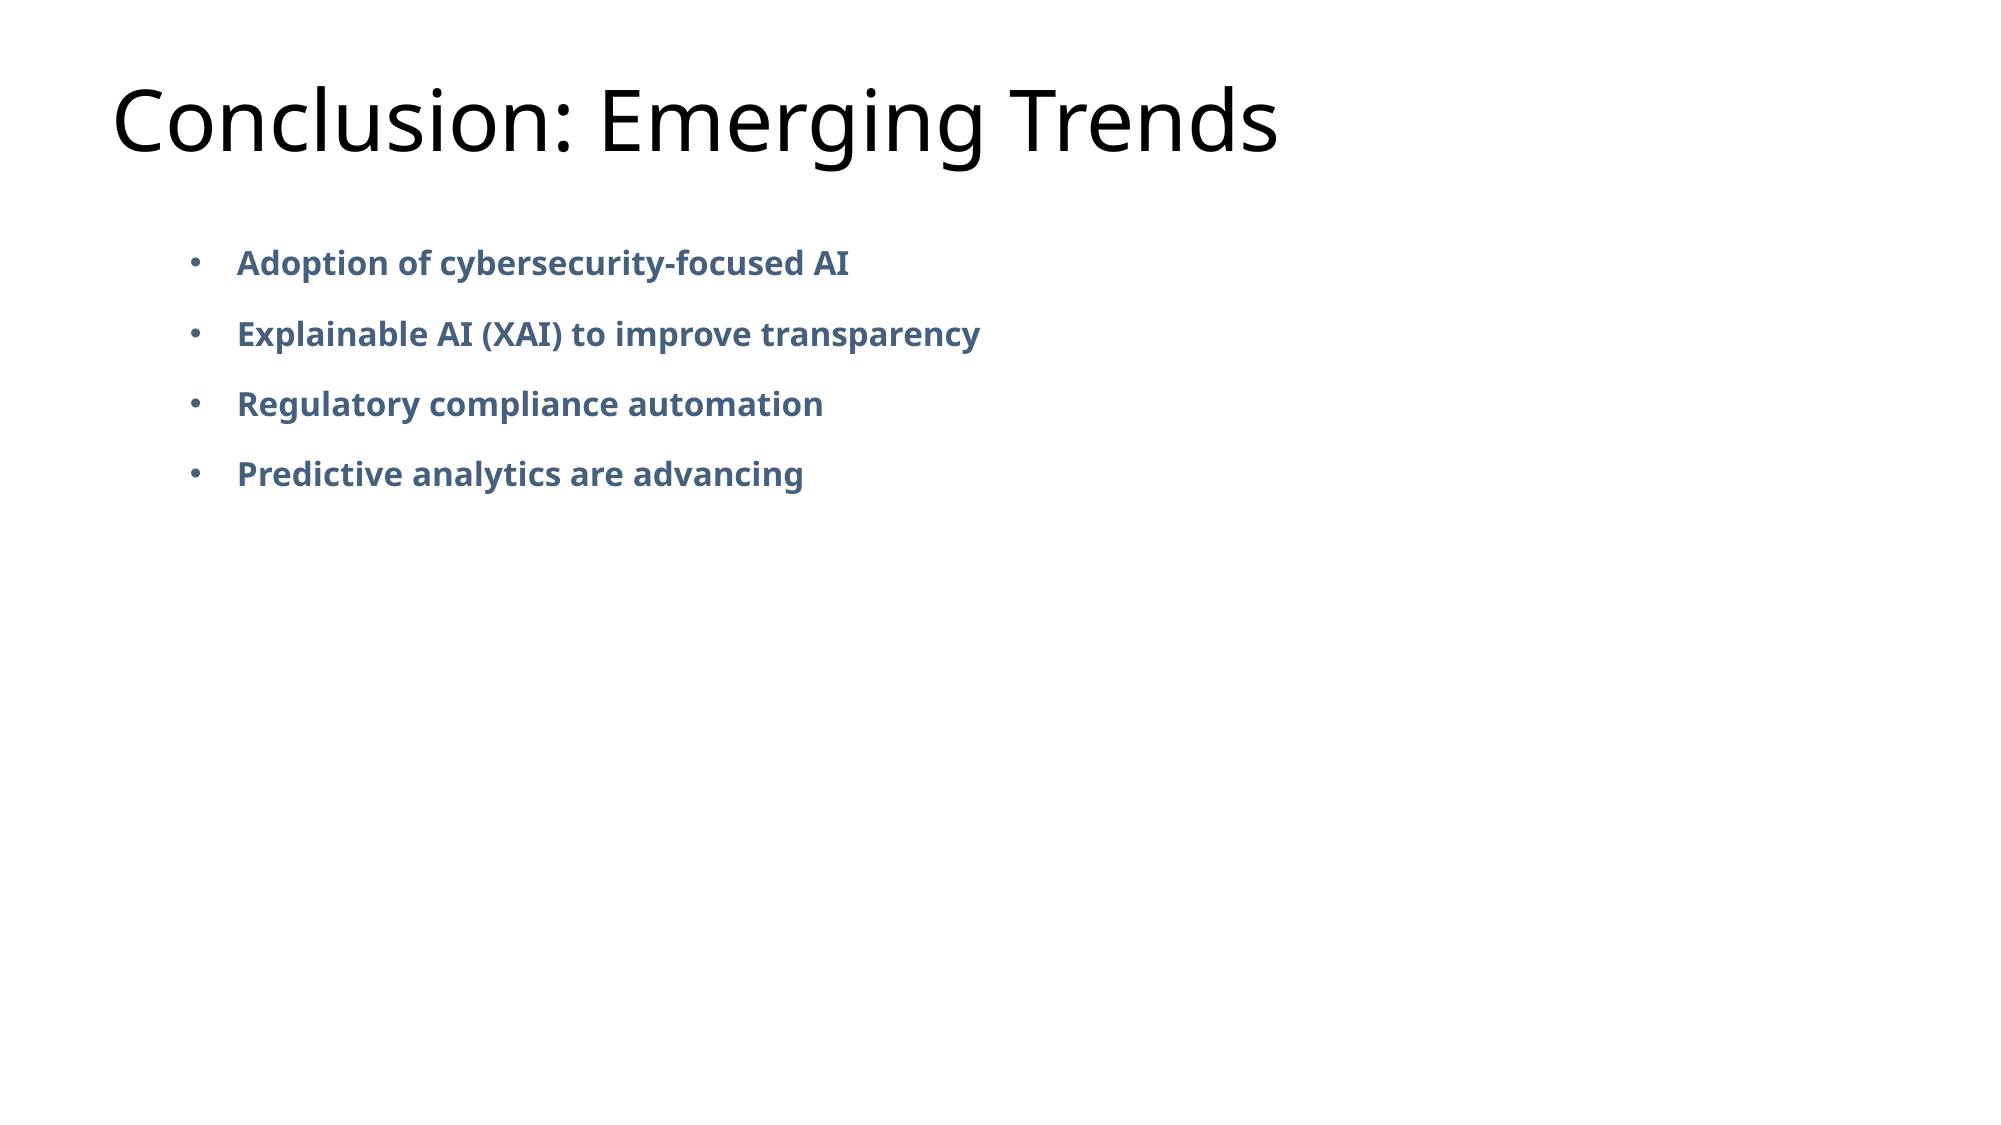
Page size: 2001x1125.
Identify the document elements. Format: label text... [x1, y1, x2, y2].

list Adoption of cybersecurity-focused AI Explainable AI (XAI) to improve transparency Regulatory compliance automation Predictive analytics are advancing [99, 215, 1937, 988]
list Conclusion: Emerging Trends [96, 70, 1933, 201]
